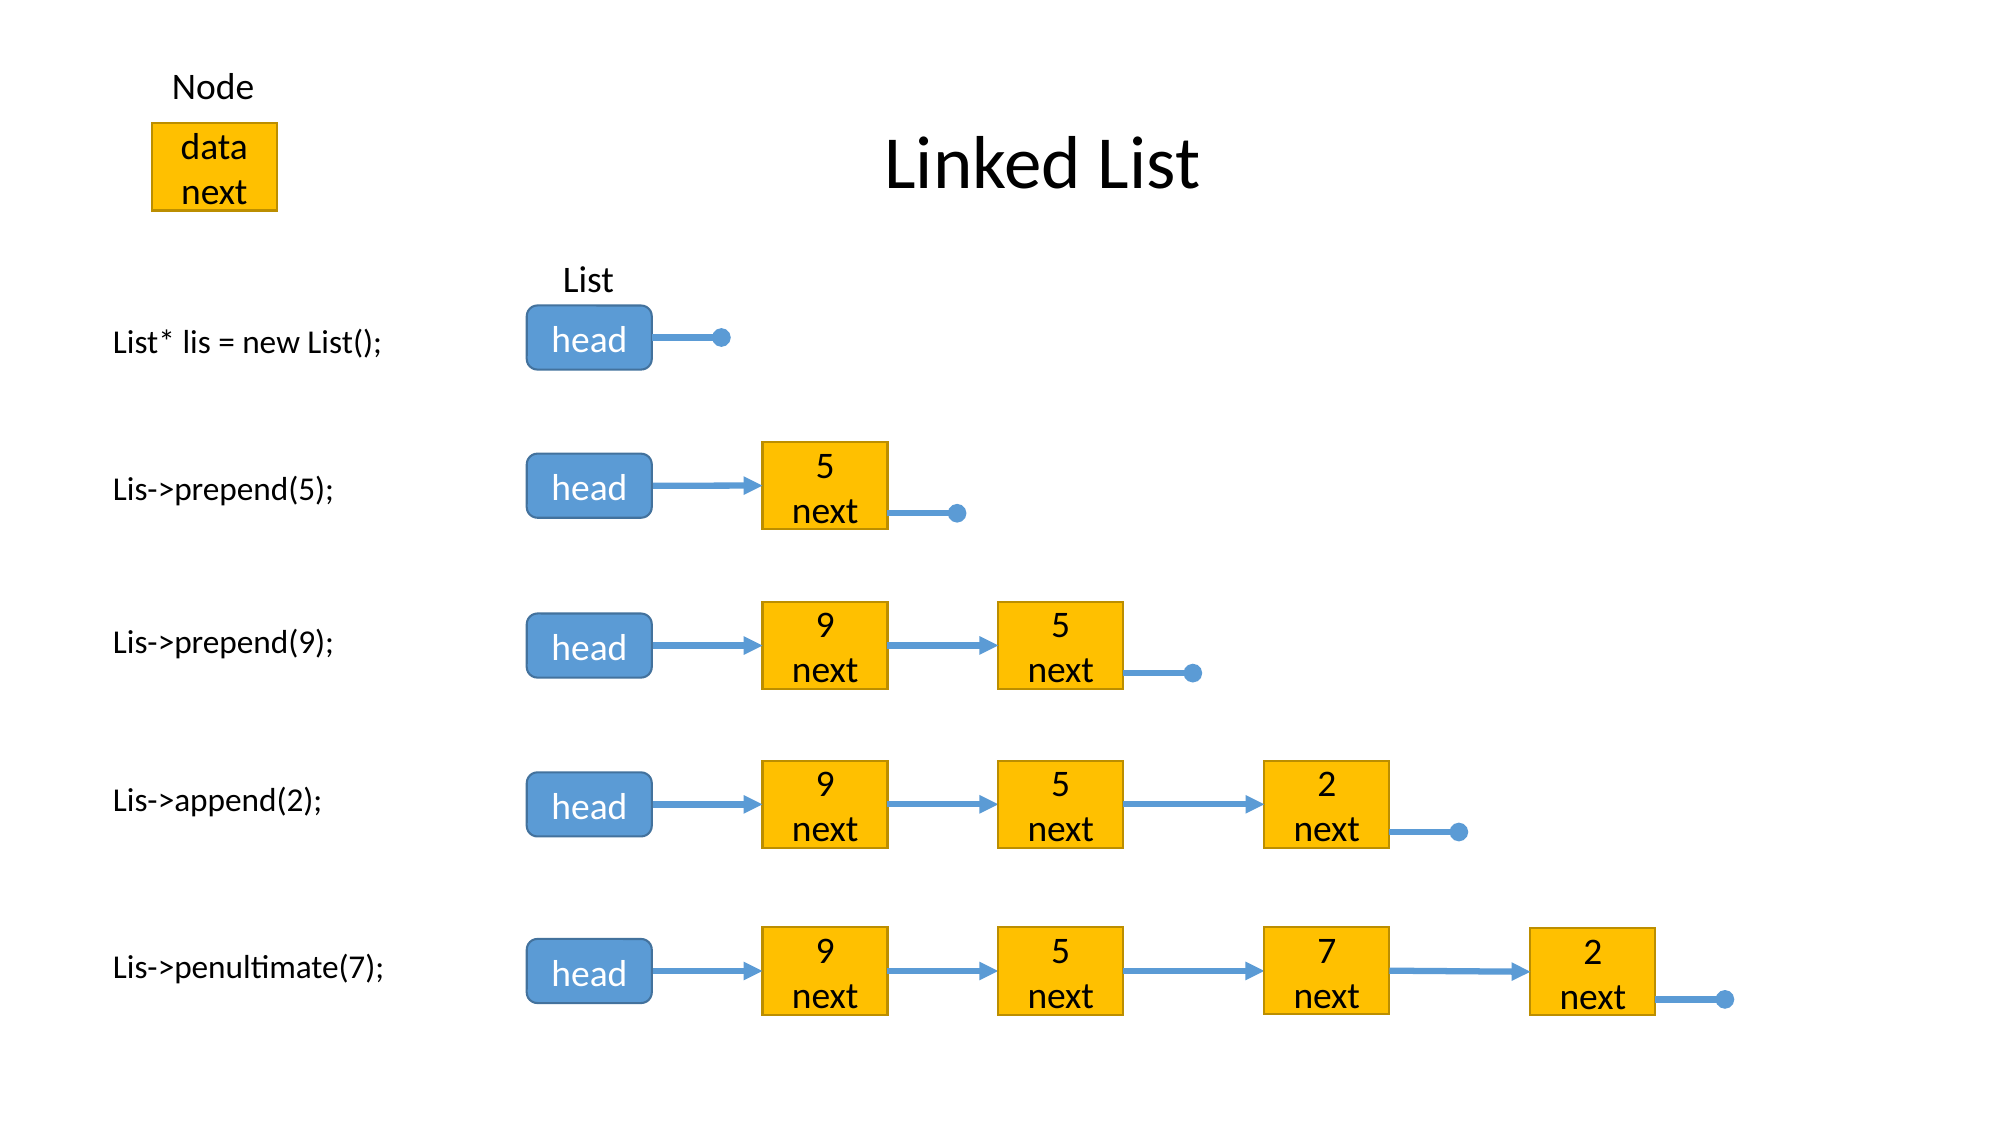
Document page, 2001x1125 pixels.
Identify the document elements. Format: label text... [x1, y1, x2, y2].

text_box List [548, 248, 645, 304]
text_box head [525, 771, 653, 838]
text_box head [525, 612, 653, 679]
text_box 7 next [1263, 926, 1390, 1015]
text_box 2 next [1529, 927, 1656, 1016]
text_box 5 next [997, 760, 1124, 849]
text_box Lis->prepend(5); [98, 460, 447, 515]
text_box Lis->penultimate(7); [98, 937, 447, 993]
text_box Lis->prepend(9); [98, 612, 447, 668]
text_box Node [157, 55, 275, 115]
text_box Linked List [869, 106, 1516, 211]
text_box 5 next [997, 601, 1124, 690]
text_box head [525, 304, 653, 371]
text_box 5 next [997, 926, 1124, 1016]
text_box 9 next [761, 760, 889, 849]
text_box List* lis = new List(); [98, 312, 447, 368]
text_box Lis->append(2); [98, 771, 447, 826]
text_box 9 next [761, 601, 889, 690]
text_box data next [151, 122, 278, 212]
text_box 5 next [761, 441, 889, 530]
text_box head [525, 937, 653, 1005]
text_box 9 next [761, 926, 889, 1016]
text_box 2 next [1263, 760, 1390, 849]
text_box head [525, 452, 653, 519]
